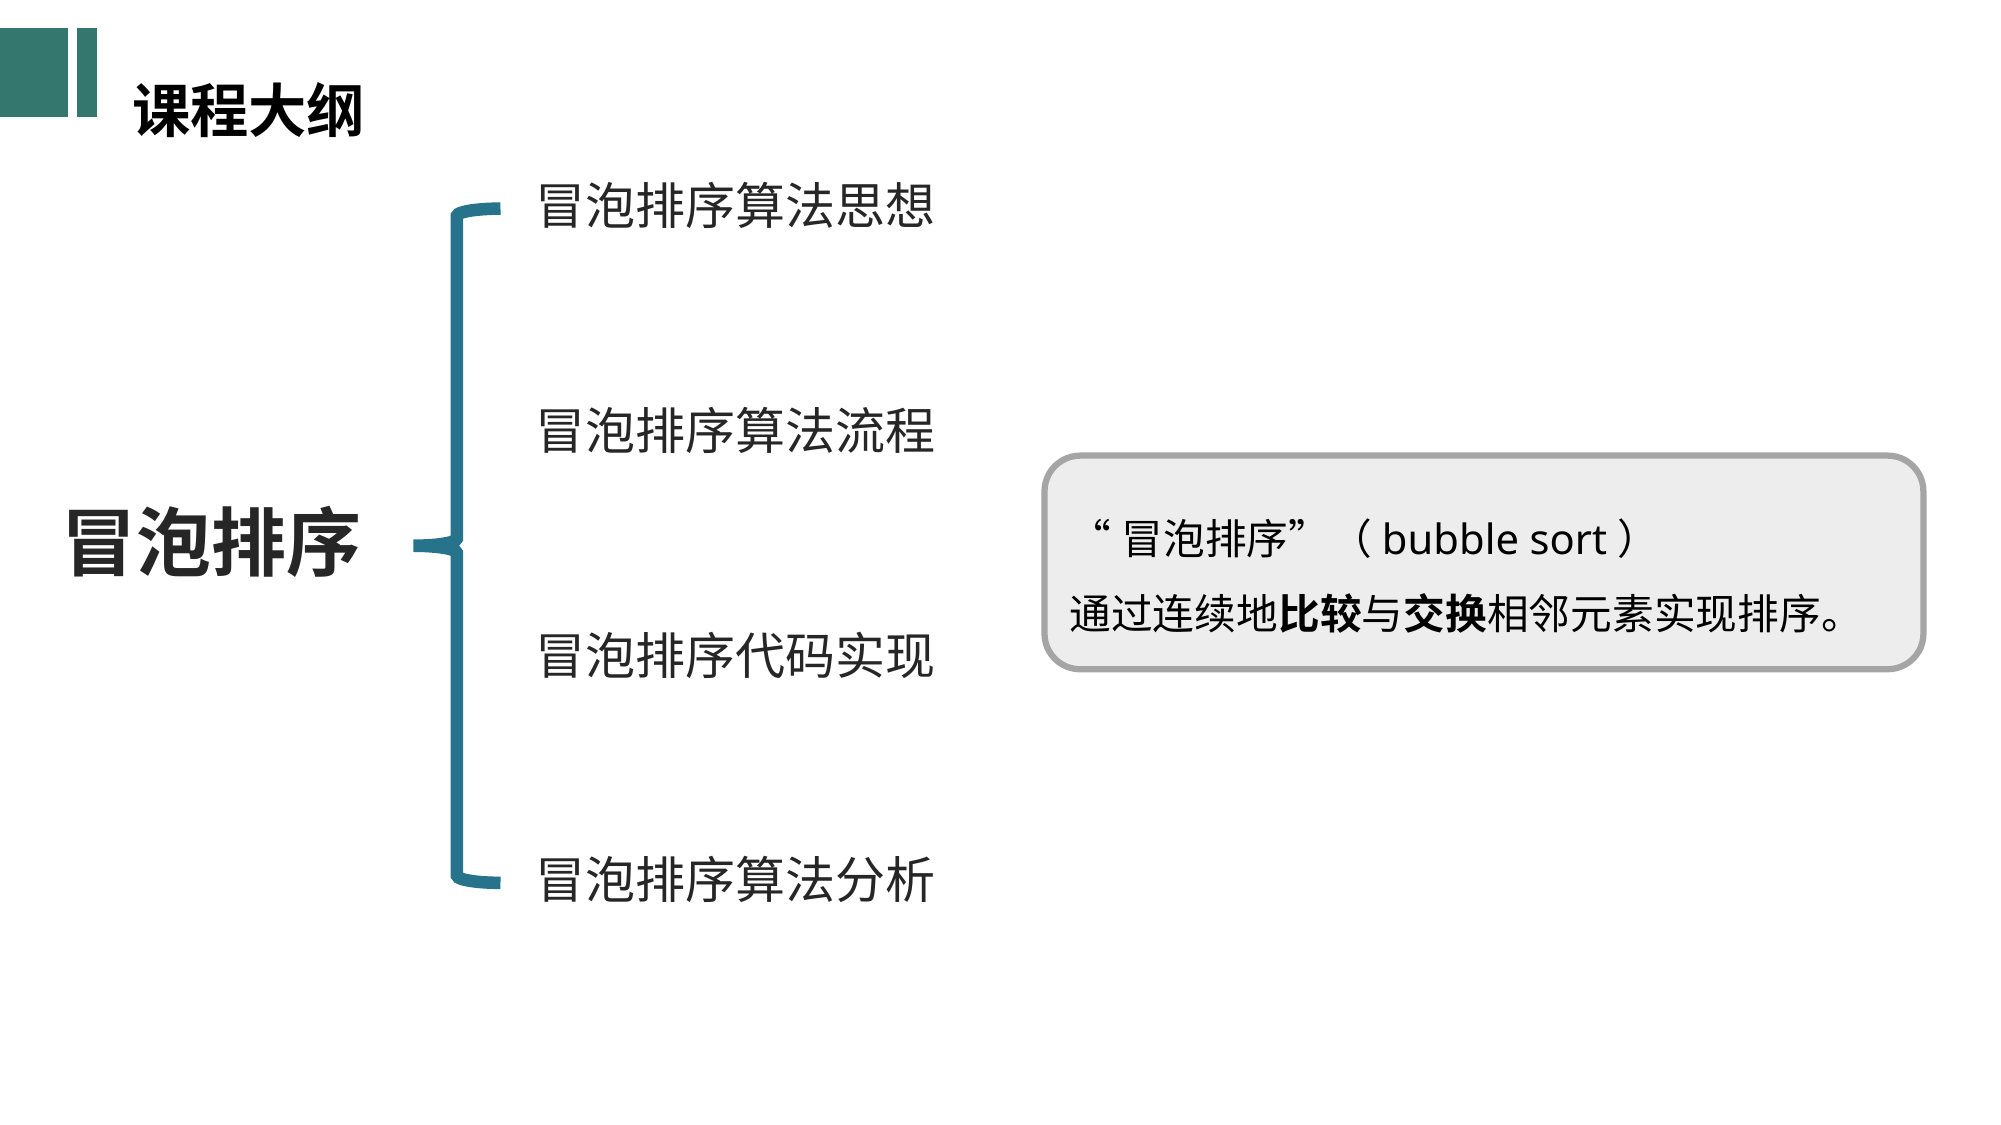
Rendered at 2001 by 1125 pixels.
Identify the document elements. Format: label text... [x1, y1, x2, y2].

text_box 冒泡排序算法思想 [520, 144, 1045, 273]
text_box 课程大纲 [117, 0, 955, 151]
text_box 冒泡排序代码实现 [520, 594, 973, 723]
title 冒泡排序 [46, 414, 414, 677]
text_box 冒泡排序算法流程 [520, 369, 999, 498]
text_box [0, 28, 97, 117]
text_box [413, 208, 501, 884]
text_box “冒泡排序”（bubble sort） 通过连续地比较与交换相邻元素实现排序。 [1043, 455, 1925, 670]
text_box 冒泡排序算法分析 [520, 818, 973, 947]
